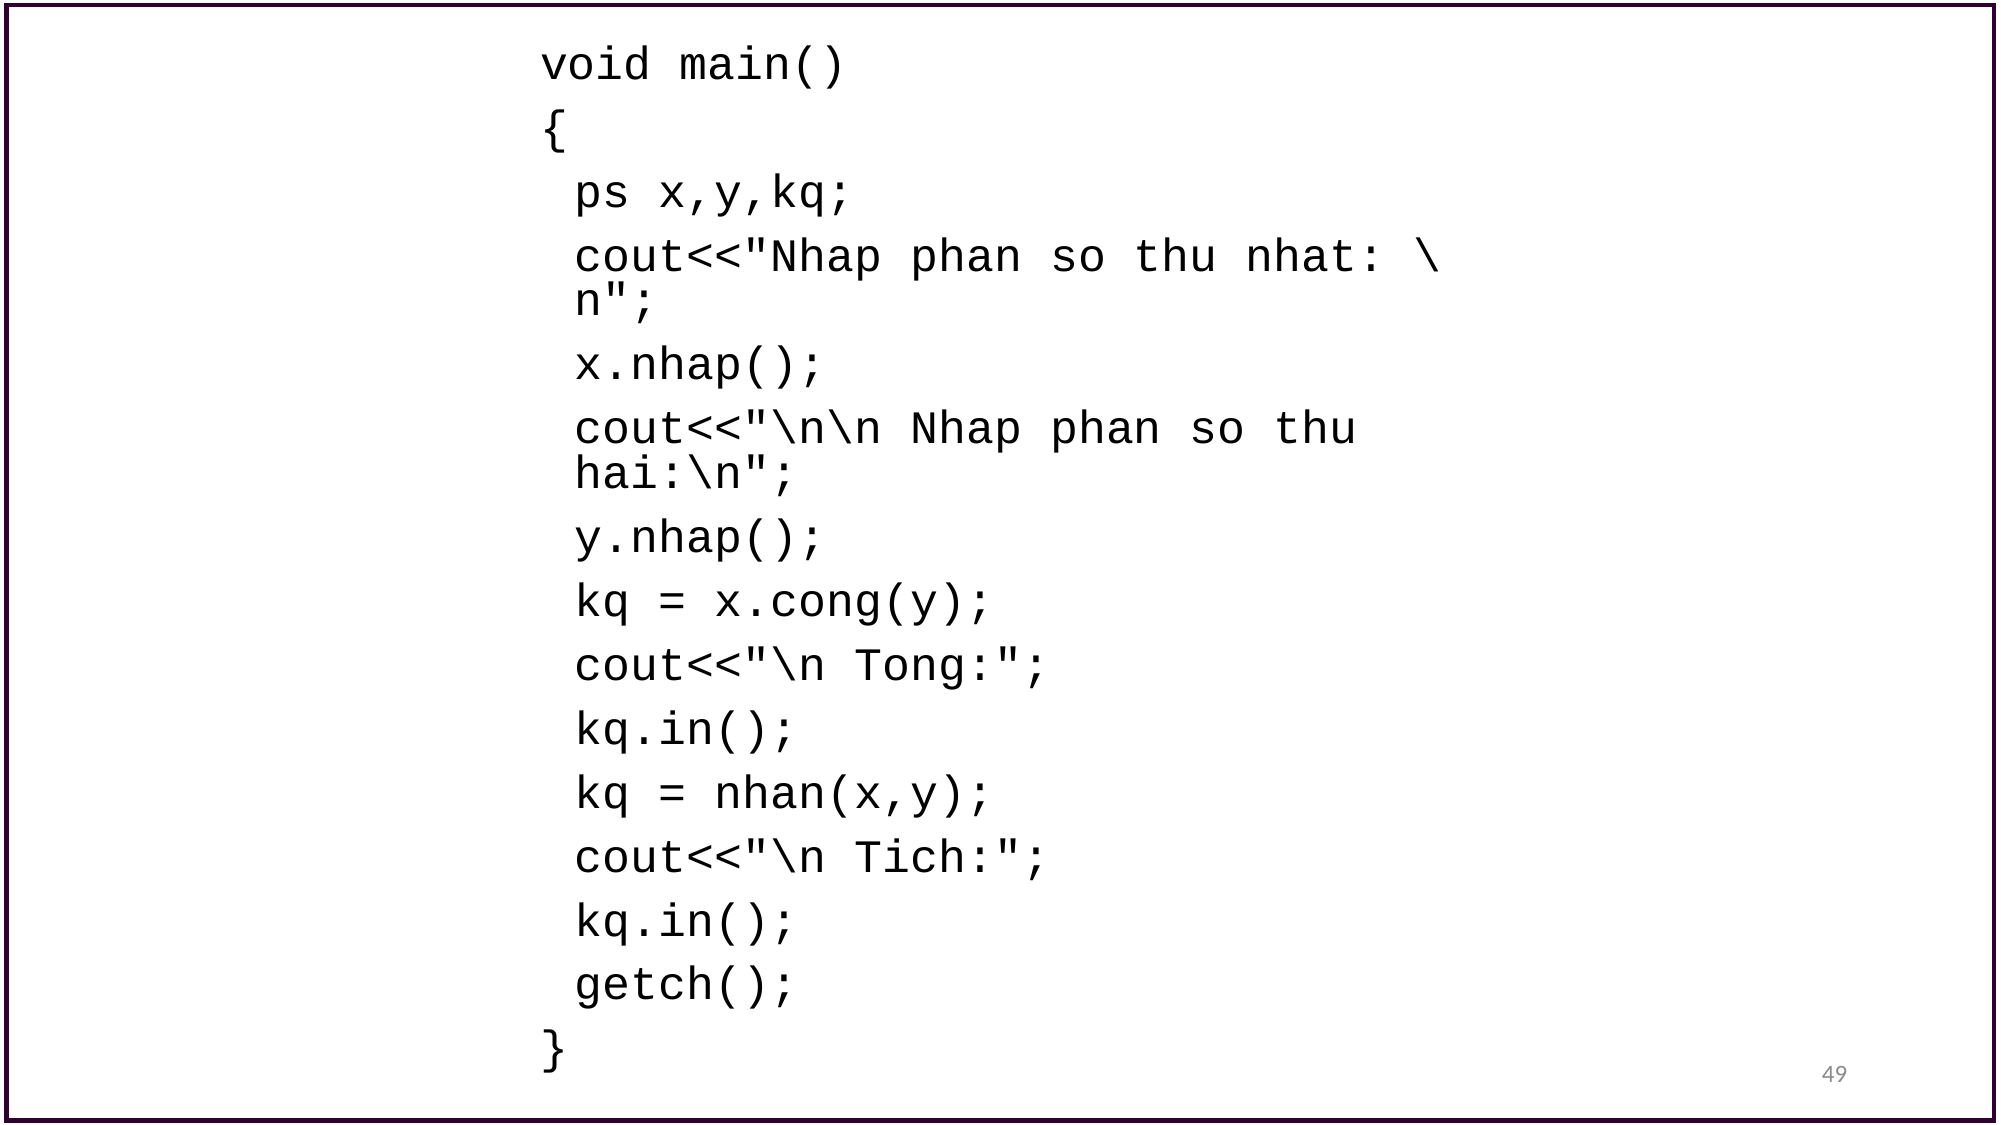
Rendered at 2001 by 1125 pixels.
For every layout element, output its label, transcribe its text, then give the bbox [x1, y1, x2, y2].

slide_number 49 [1412, 1042, 1863, 1103]
list void main() { ps x,y,kq; cout<<"Nhap phan so thu nhat: \n"; x.nhap(); cout<<"\n\n Nhap phan so thu hai:\n"; y.nhap(); kq = x.cong(y); cout<<"\n Tong:"; kq.in(); kq = nhan(x,y); cout<<"\n Tich:"; kq.in(); getch(); } [525, 36, 1475, 1089]
